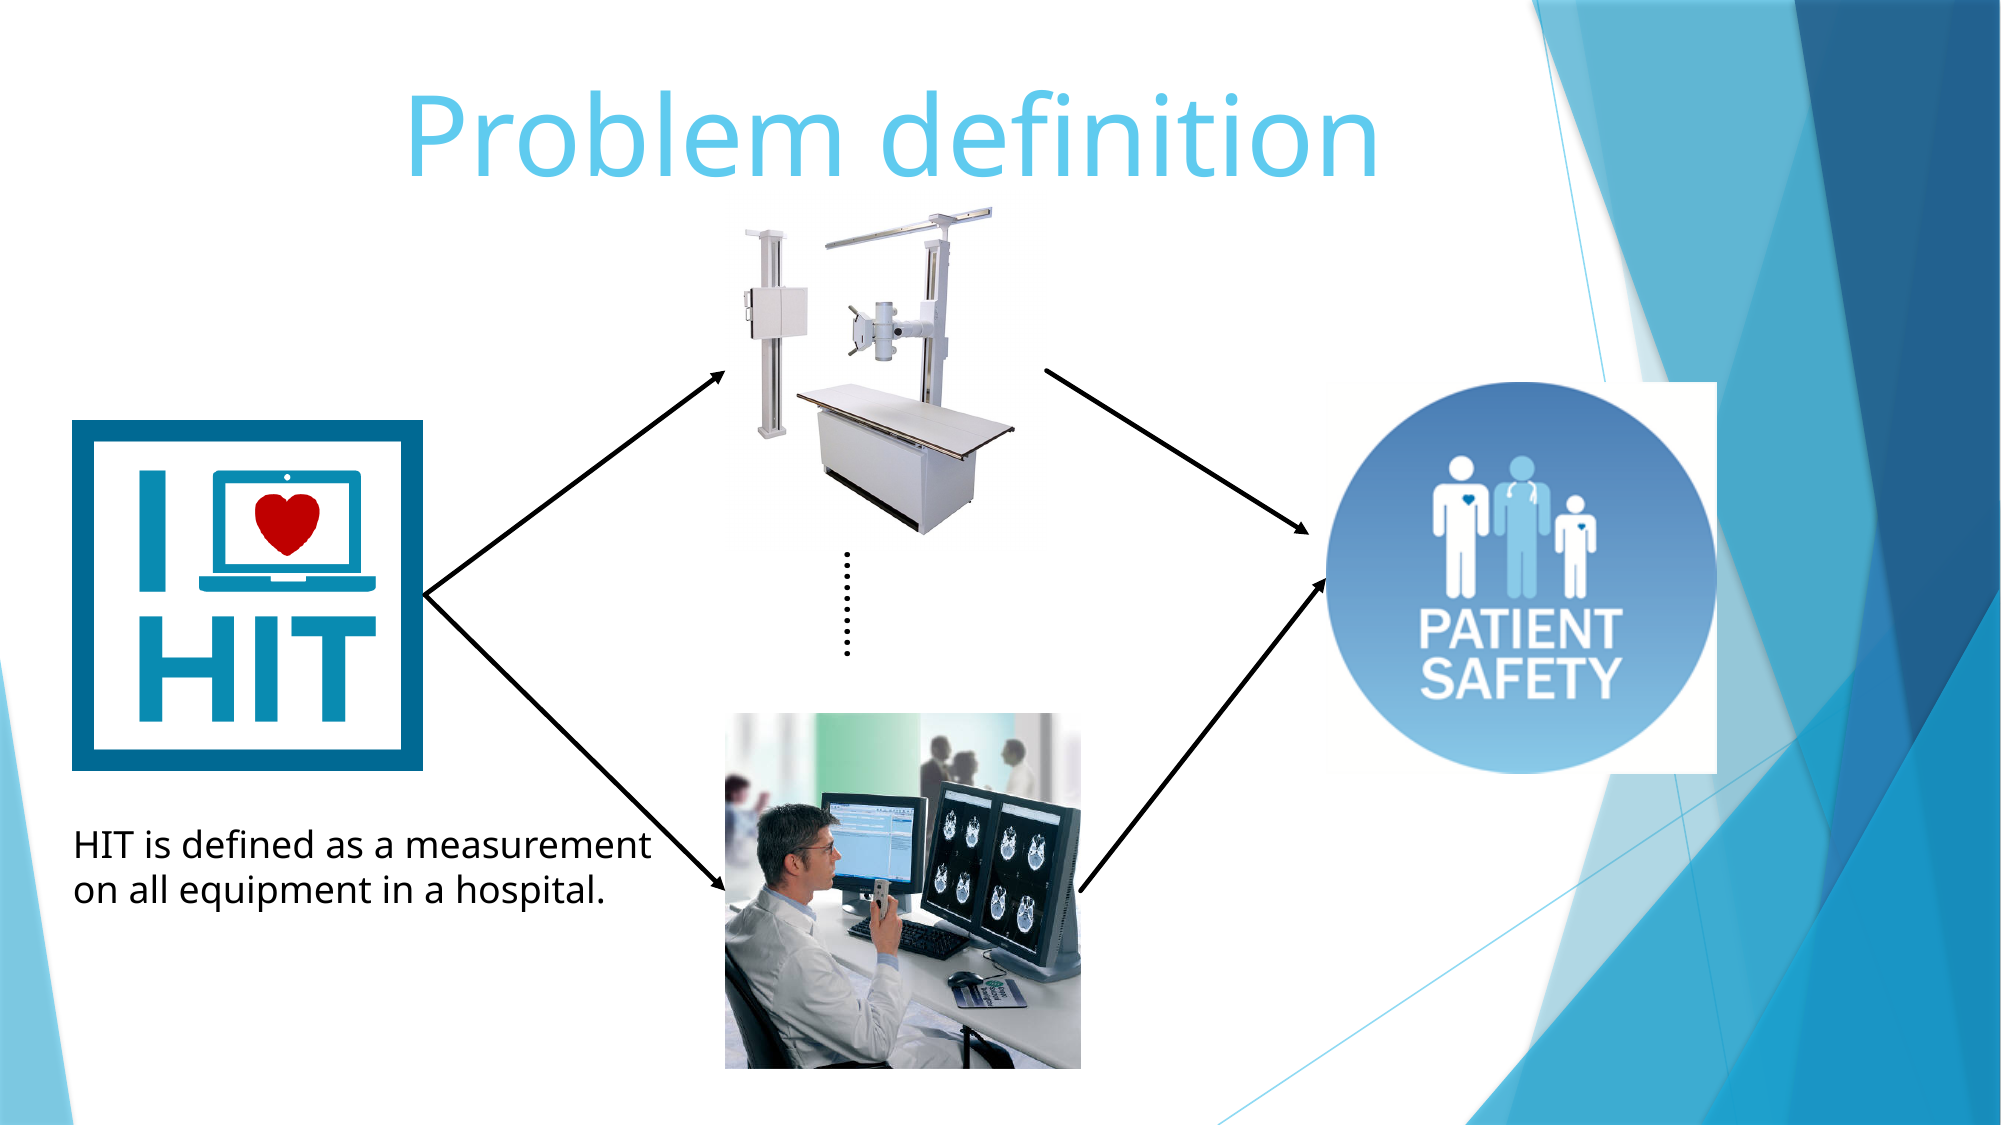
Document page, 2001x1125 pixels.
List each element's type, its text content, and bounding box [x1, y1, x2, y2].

title Problem definition [111, 56, 1675, 248]
picture [724, 190, 1048, 551]
picture [724, 712, 1082, 1070]
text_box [1079, 577, 1327, 892]
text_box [1046, 370, 1310, 536]
text_box ………. [813, 559, 895, 685]
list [69, 415, 419, 774]
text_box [424, 370, 726, 594]
picture [1325, 382, 1718, 774]
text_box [424, 594, 726, 892]
text_box HIT is defined as a measurement on all equipment in a hospital. [58, 814, 675, 964]
